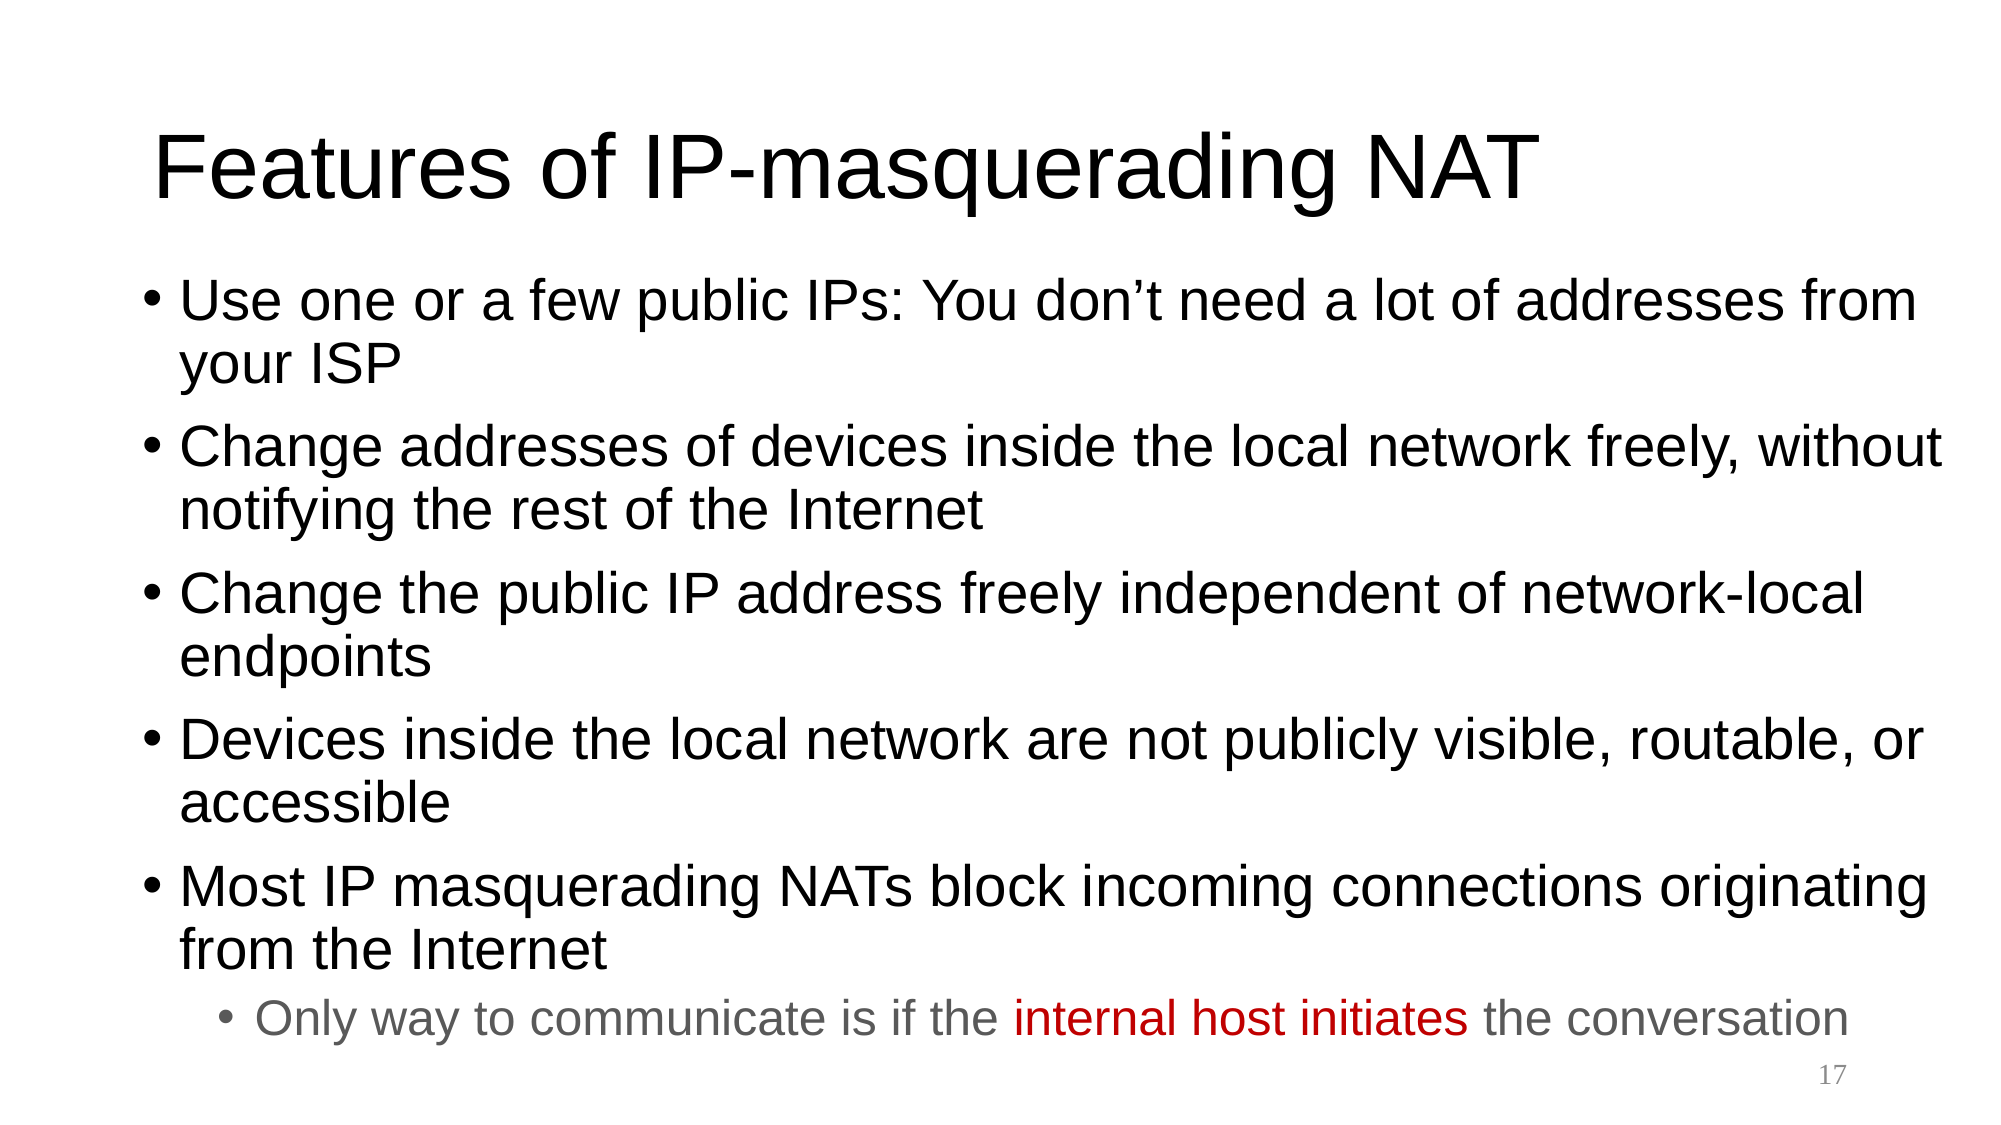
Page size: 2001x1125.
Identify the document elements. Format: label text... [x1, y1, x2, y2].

list Use one or a few public IPs: You don’t need a lot of addresses from your ISP Change addresses of devices inside the local network freely, without notifying the rest of the Internet Change the public IP address freely independent of network-local endpoints Devices inside the local network are not publicly visible, routable, or accessible Most IP masquerading NATs block incoming connections originating from the Internet Only way to communicate is if the internal host initiates the conversation [127, 262, 2000, 1103]
title Features of IP-masquerading NAT [137, 59, 1863, 278]
